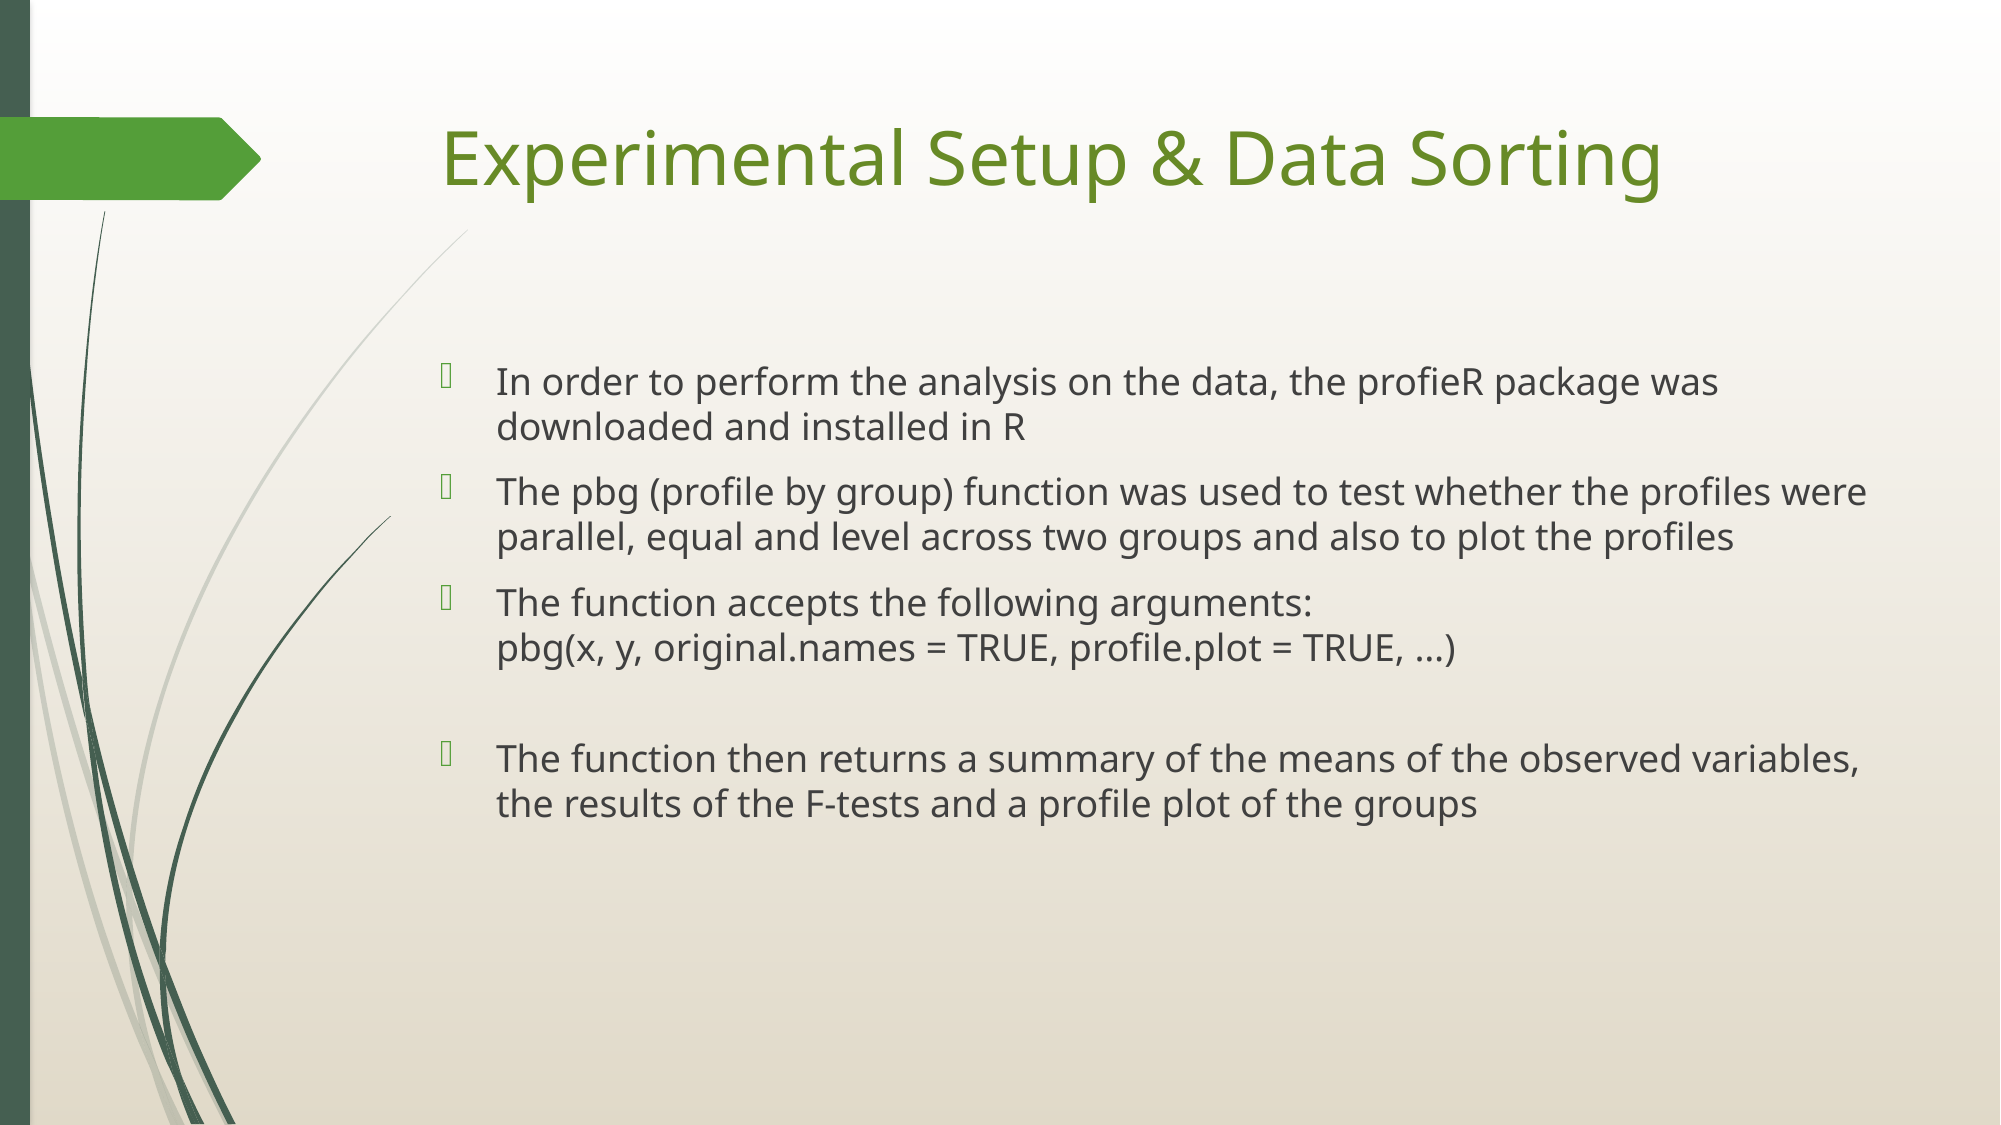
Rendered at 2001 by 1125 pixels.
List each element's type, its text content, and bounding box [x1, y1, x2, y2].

list In order to perform the analysis on the data, the profieR package was downloaded and installed in R The pbg (profile by group) function was used to test whether the profiles were parallel, equal and level across two groups and also to plot the profiles The function accepts the following arguments: pbg(x, y, original.names = TRUE, profile.plot = TRUE, …) The function then returns a summary of the means of the observed variables, the results of the F-tests and a profile plot of the groups [424, 350, 1888, 970]
title Experimental Setup & Data Sorting [425, 102, 1888, 313]
